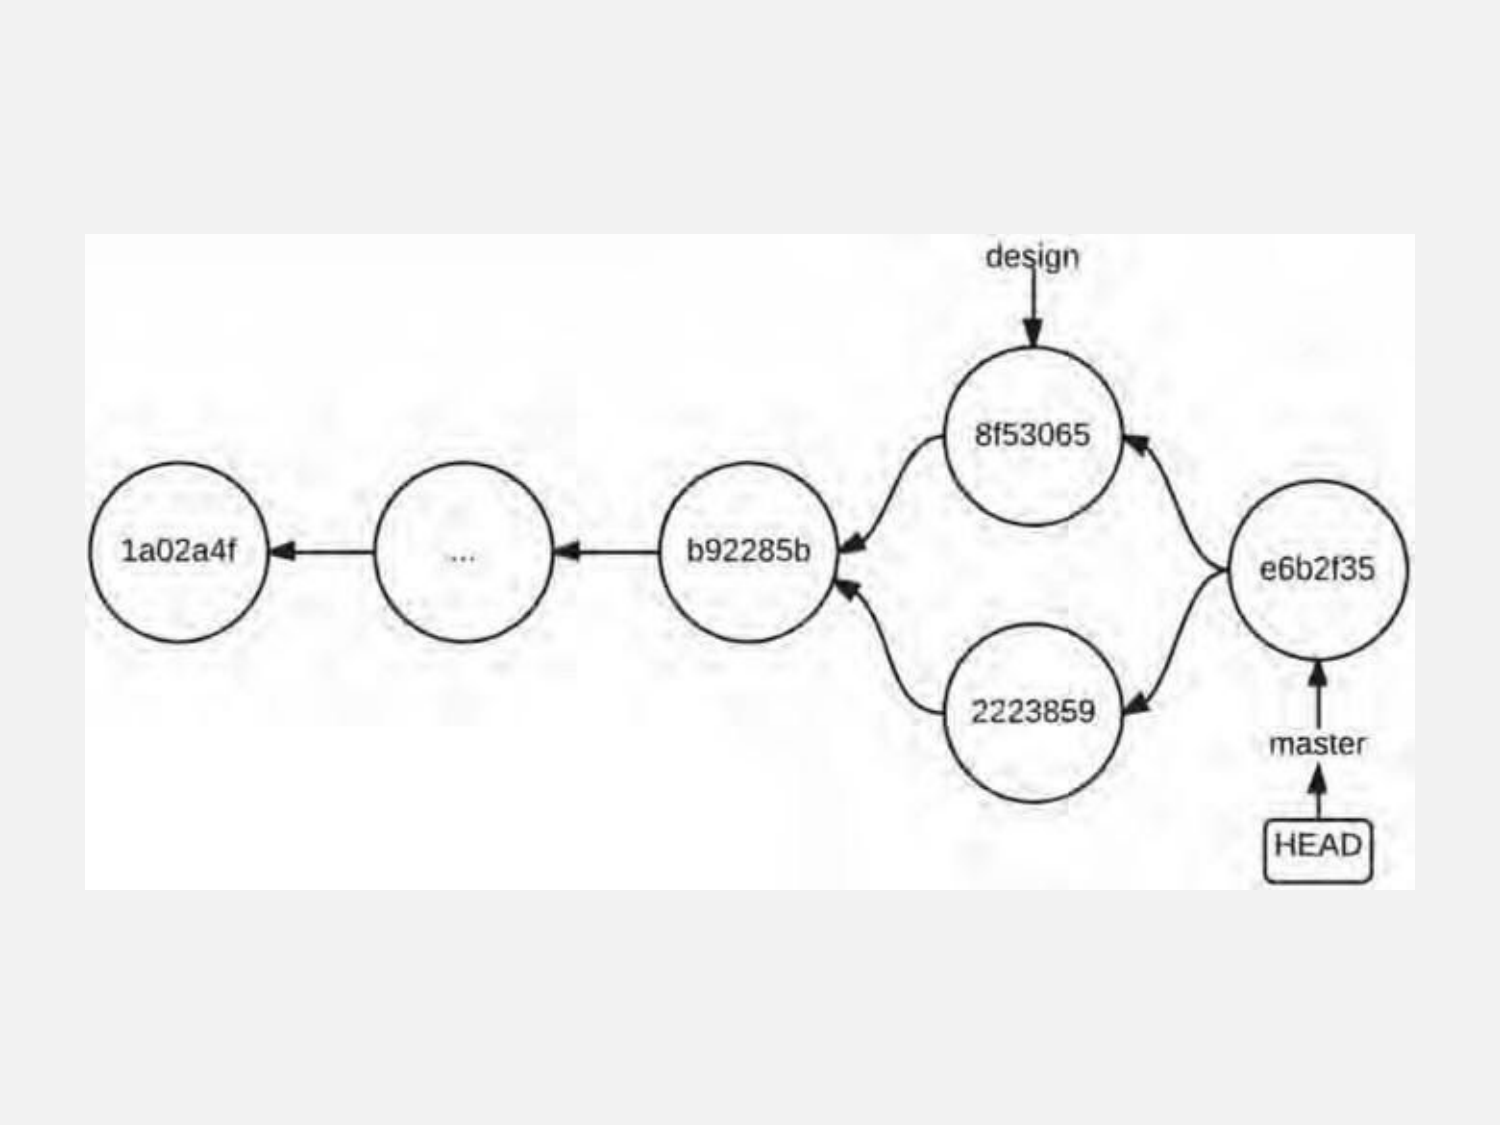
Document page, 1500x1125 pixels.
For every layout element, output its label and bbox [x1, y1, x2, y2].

picture [85, 234, 1415, 890]
